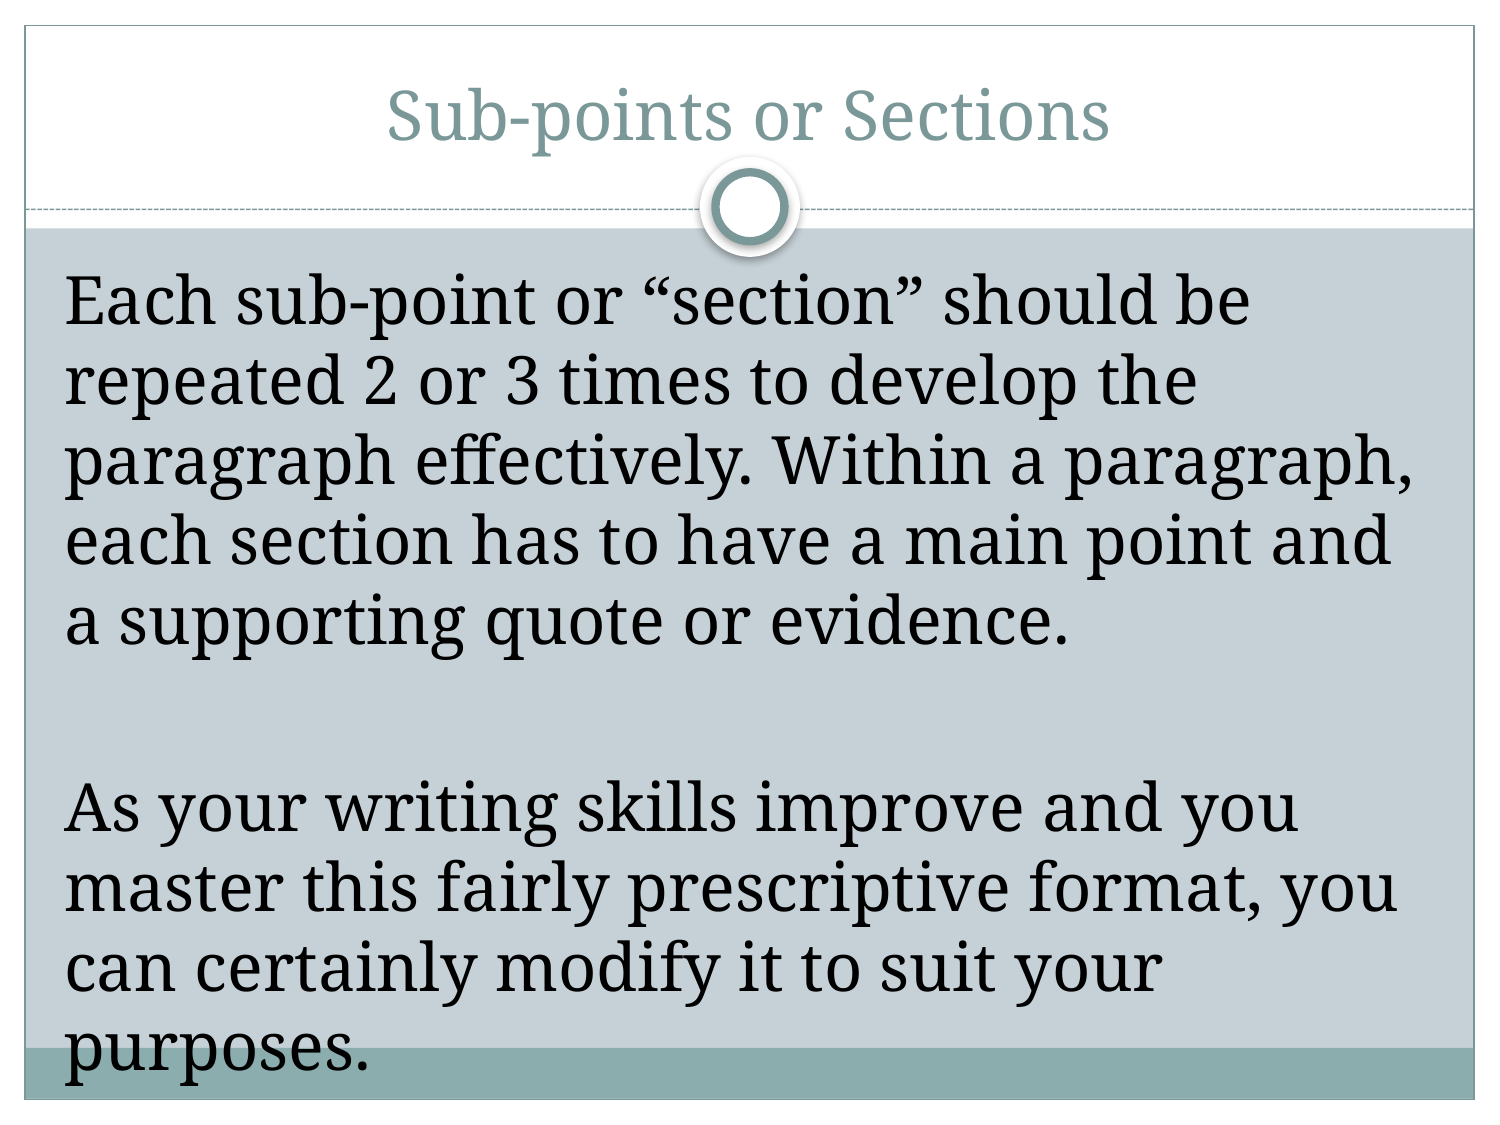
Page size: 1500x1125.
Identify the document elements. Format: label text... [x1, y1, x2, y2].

title Sub-points or Sections [49, 37, 1450, 162]
list Each sub-point or “section” should be repeated 2 or 3 times to develop the paragraph effectively. Within a paragraph, each section has to have a main point and a supporting quote or evidence. As your writing skills improve and you master this fairly prescriptive format, you can certainly modify it to suit your purposes. [49, 250, 1445, 1001]
